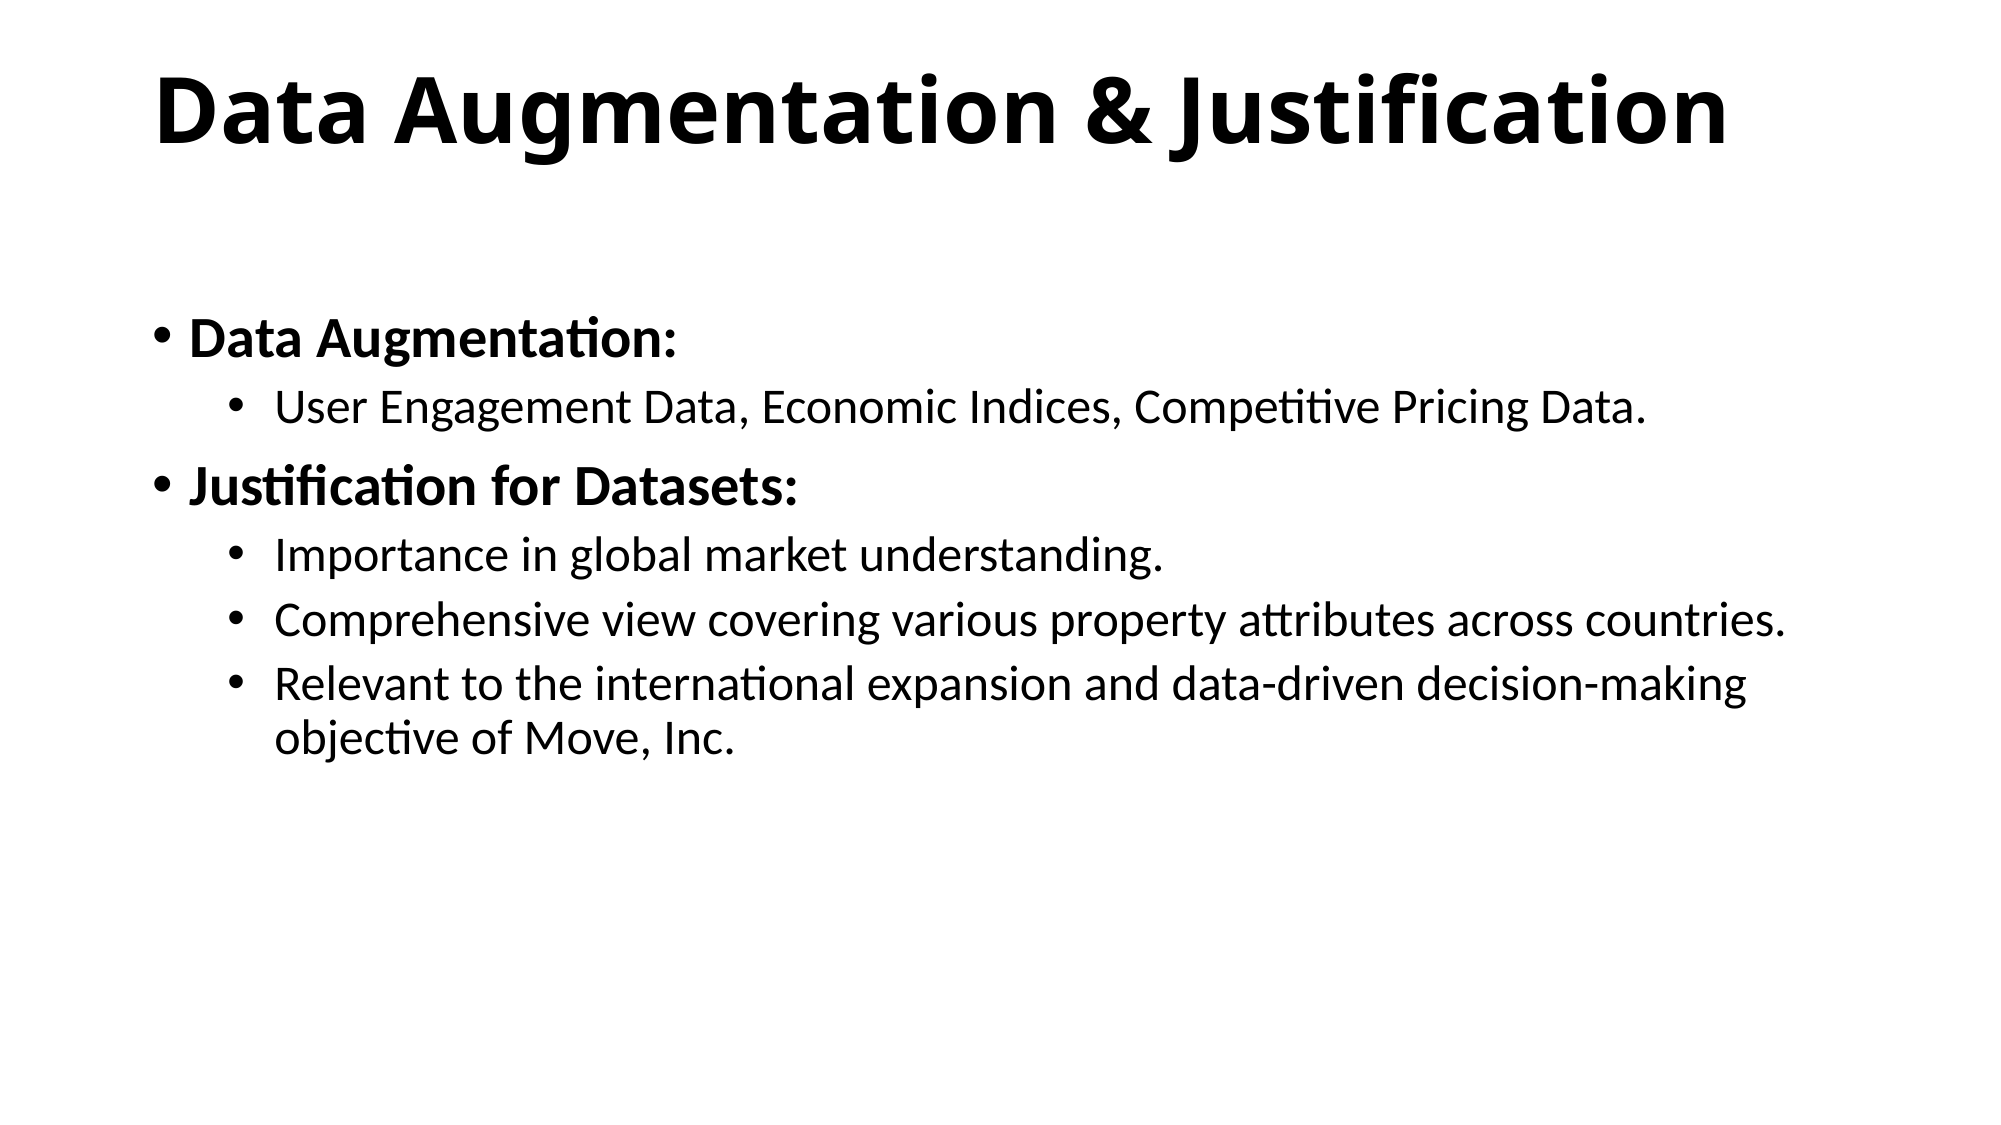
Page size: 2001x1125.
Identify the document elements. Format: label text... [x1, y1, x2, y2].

list Data Augmentation: User Engagement Data, Economic Indices, Competitive Pricing Data. Justification for Datasets: Importance in global market understanding. Comprehensive view covering various property attributes across countries. Relevant to the international expansion and data-driven decision-making objective of Move, Inc. [137, 299, 1863, 1014]
title Data Augmentation & Justification [137, 59, 1863, 278]
